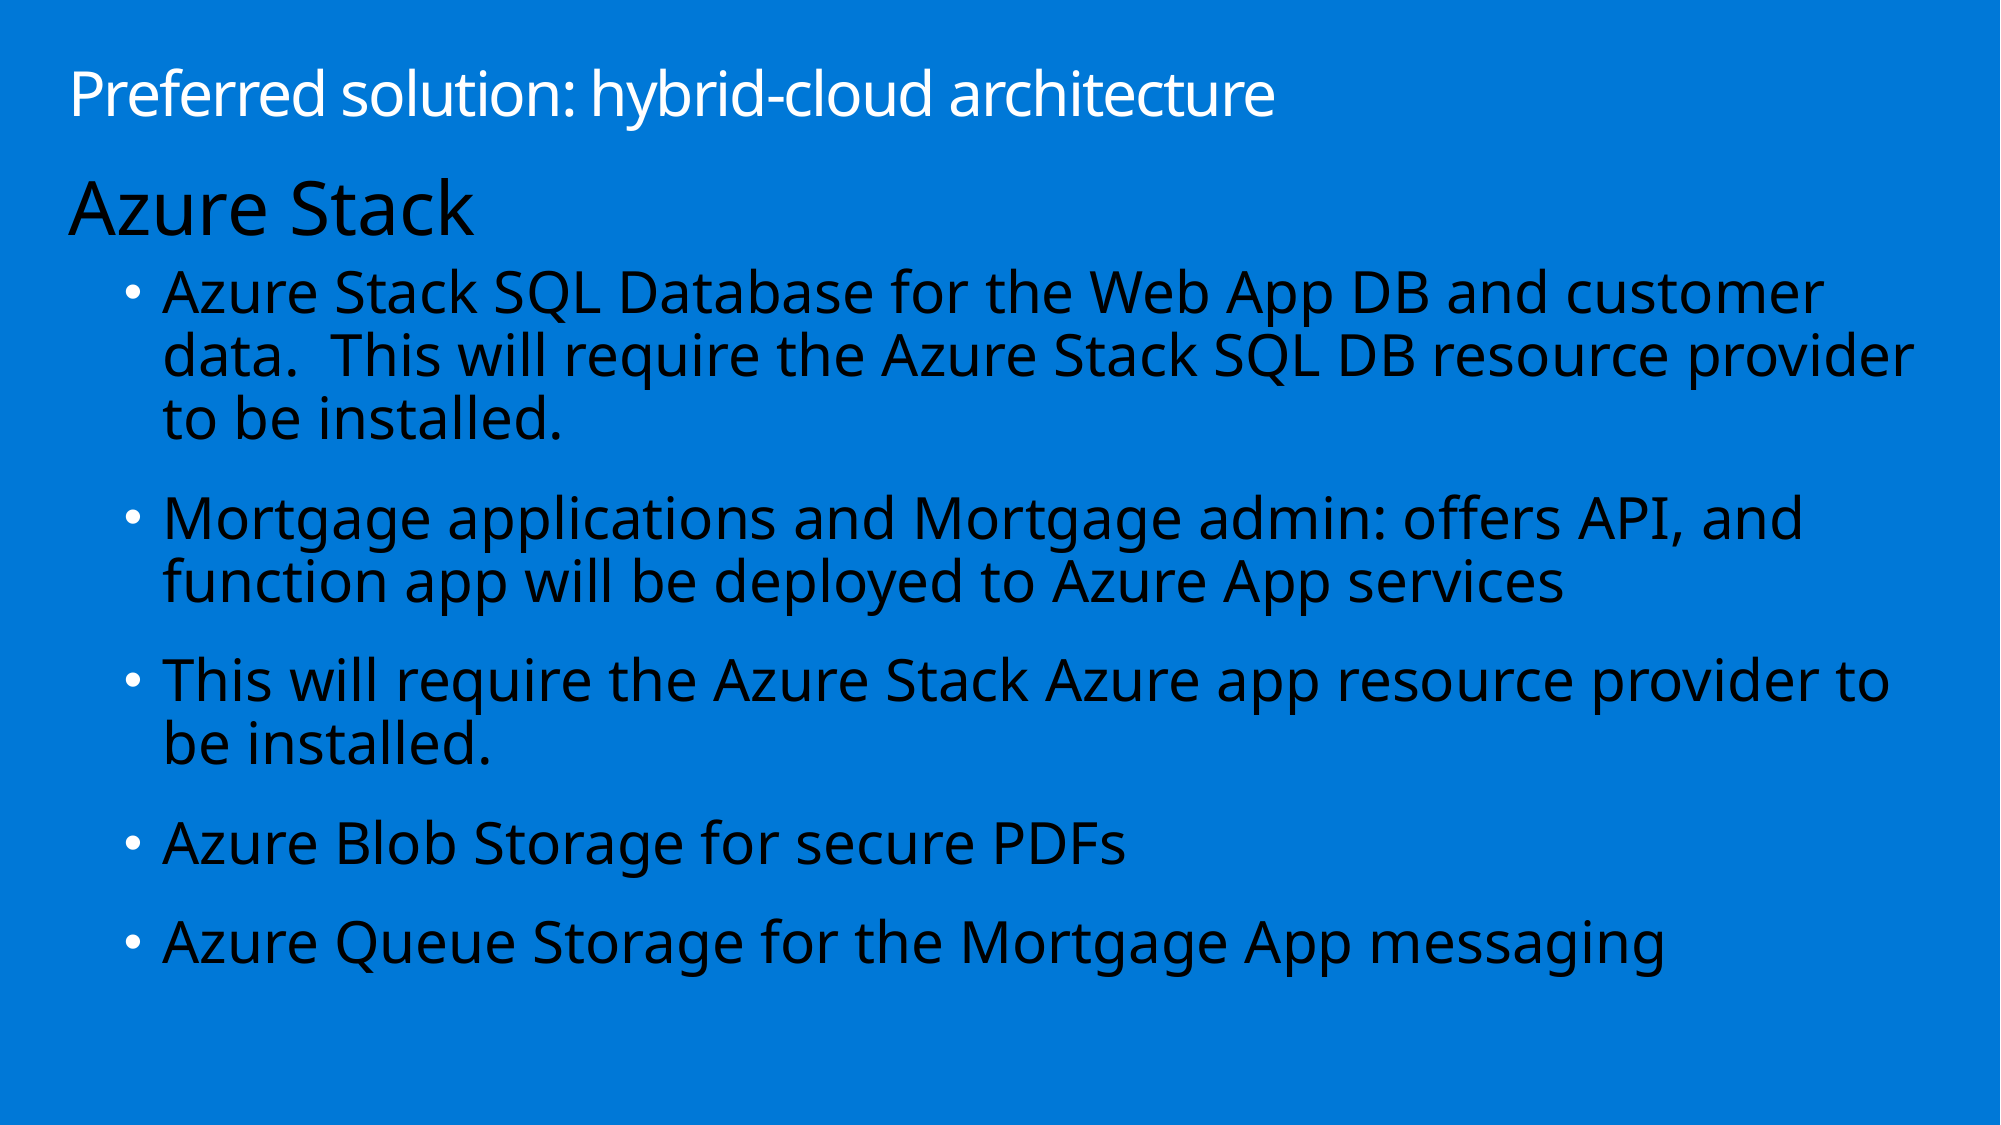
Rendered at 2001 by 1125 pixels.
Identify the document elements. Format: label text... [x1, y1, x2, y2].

list Azure Stack Azure Stack SQL Database for the Web App DB and customer data. This will require the Azure Stack SQL DB resource provider to be installed. Mortgage applications and Mortgage admin: offers API, and function app will be deployed to Azure App services This will require the Azure Stack Azure app resource provider to be installed. Azure Blob Storage for secure PDFs Azure Queue Storage for the Mortgage App messaging [44, 155, 1957, 1012]
title Preferred solution: hybrid-cloud architecture [44, 47, 1957, 155]
